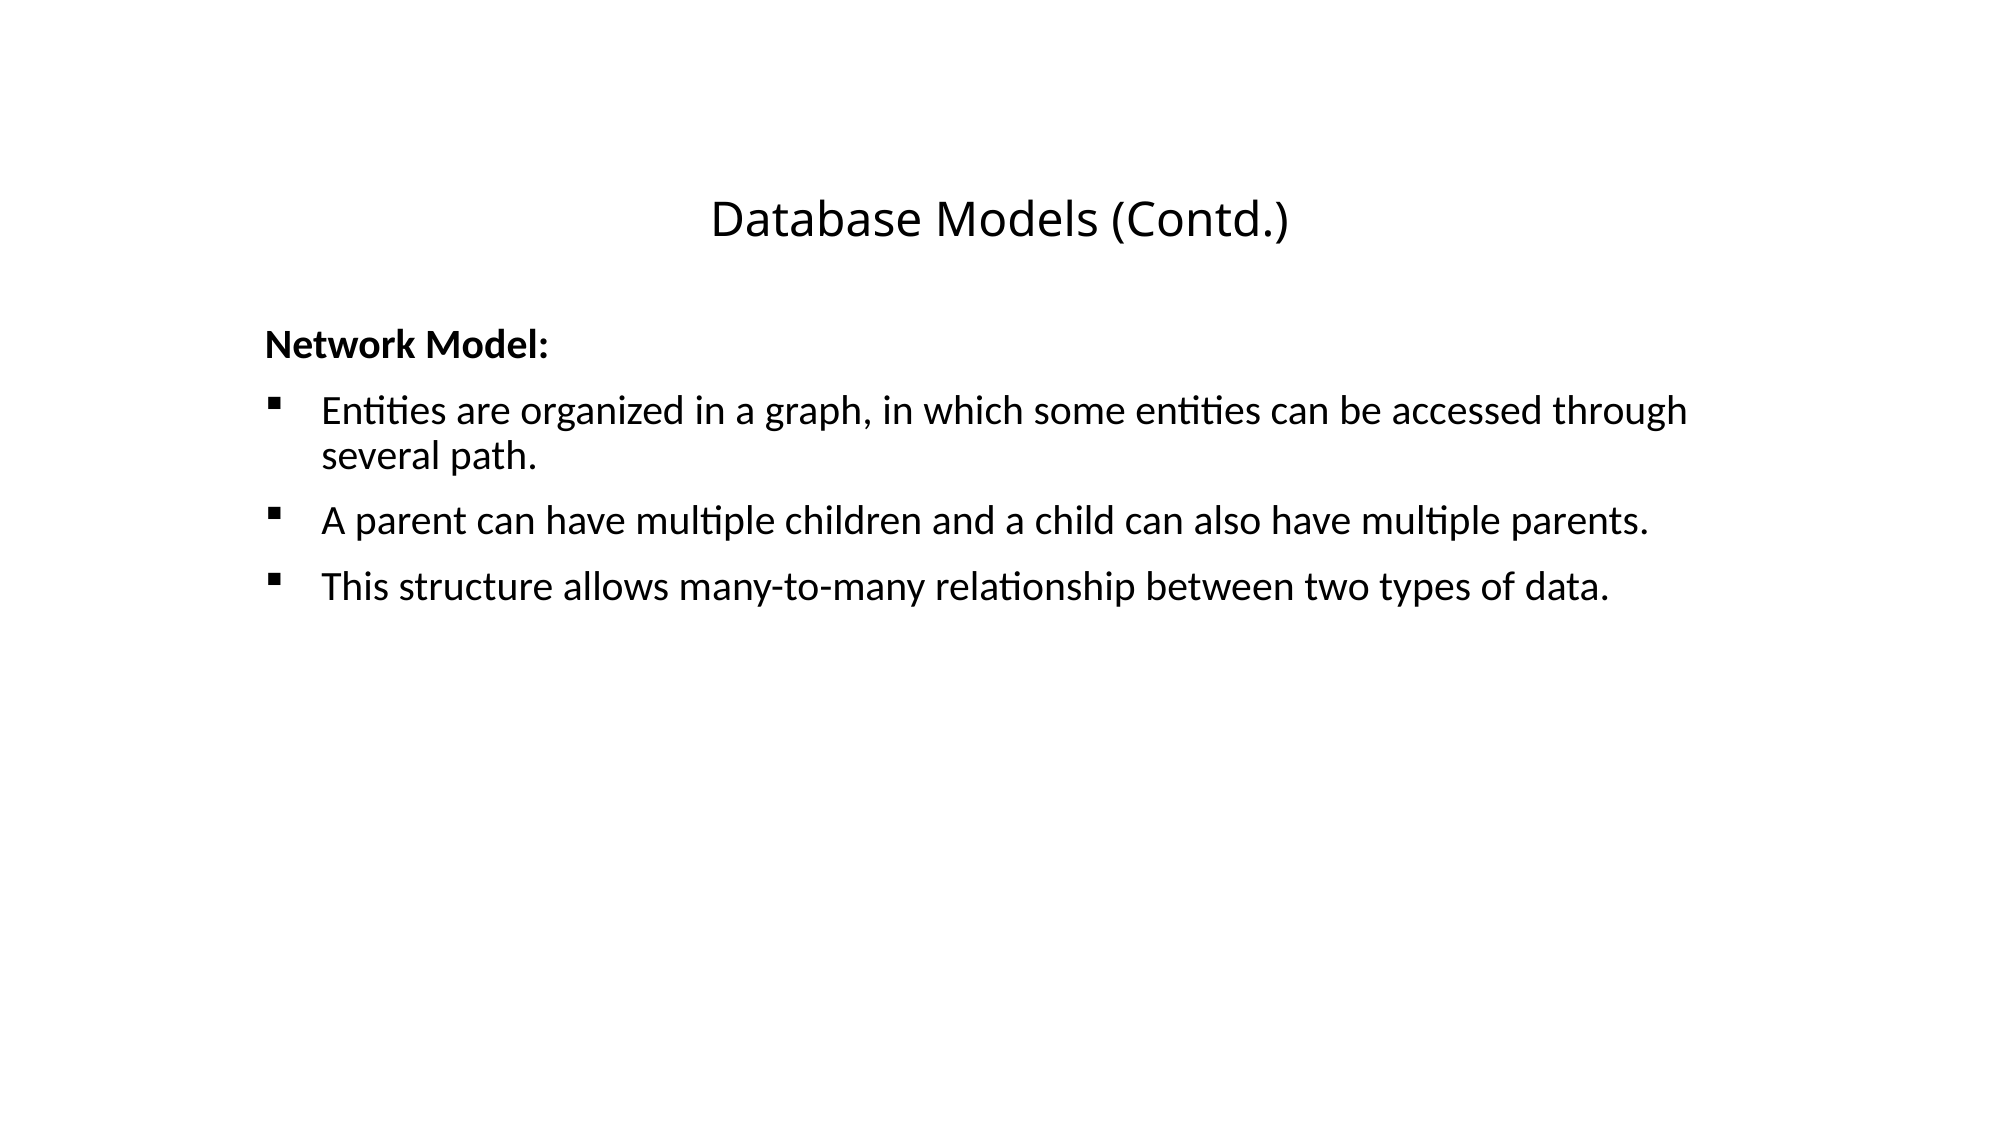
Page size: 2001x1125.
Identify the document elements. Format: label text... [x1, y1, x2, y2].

title Database Models (Contd.) [249, 186, 1750, 314]
subtitle Network Model: Entities are organized in a graph, in which some entities can be accessed through several path. A parent can have multiple children and a child can also have multiple parents. This structure allows many-to-many relationship between two types of data. [249, 314, 1750, 863]
